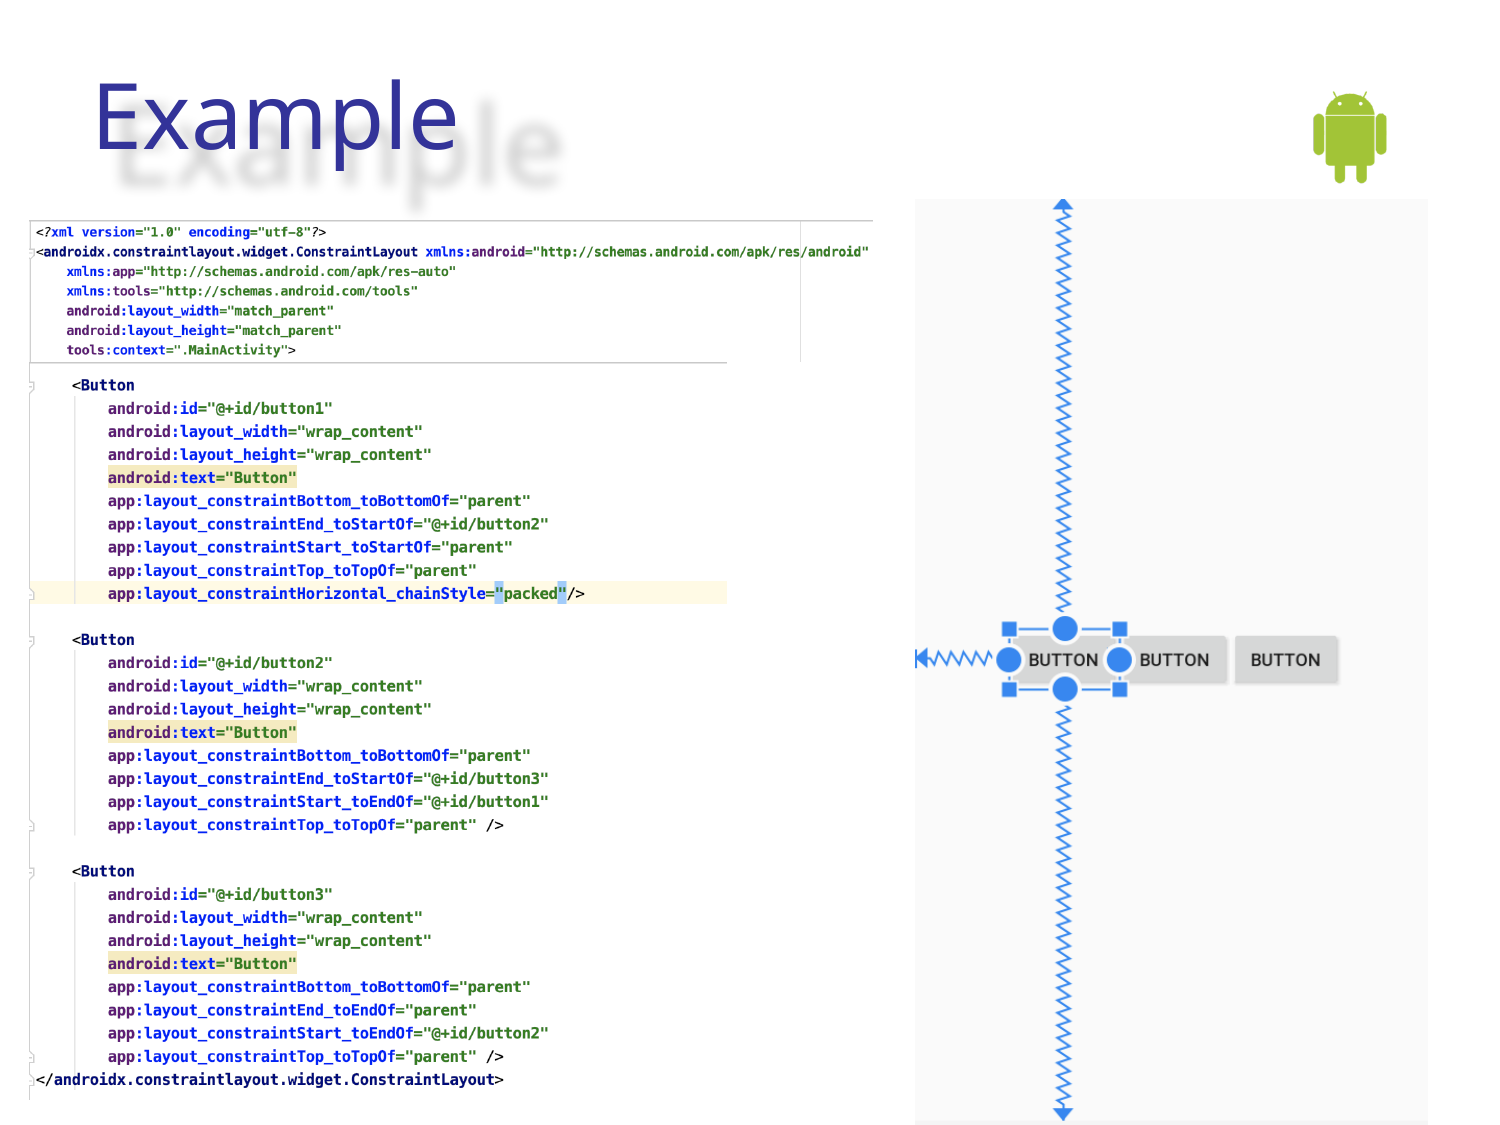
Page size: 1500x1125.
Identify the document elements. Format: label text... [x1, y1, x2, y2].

picture [915, 199, 1428, 1125]
title Example [76, 54, 1277, 173]
picture [29, 220, 873, 1100]
picture [1300, 89, 1395, 184]
